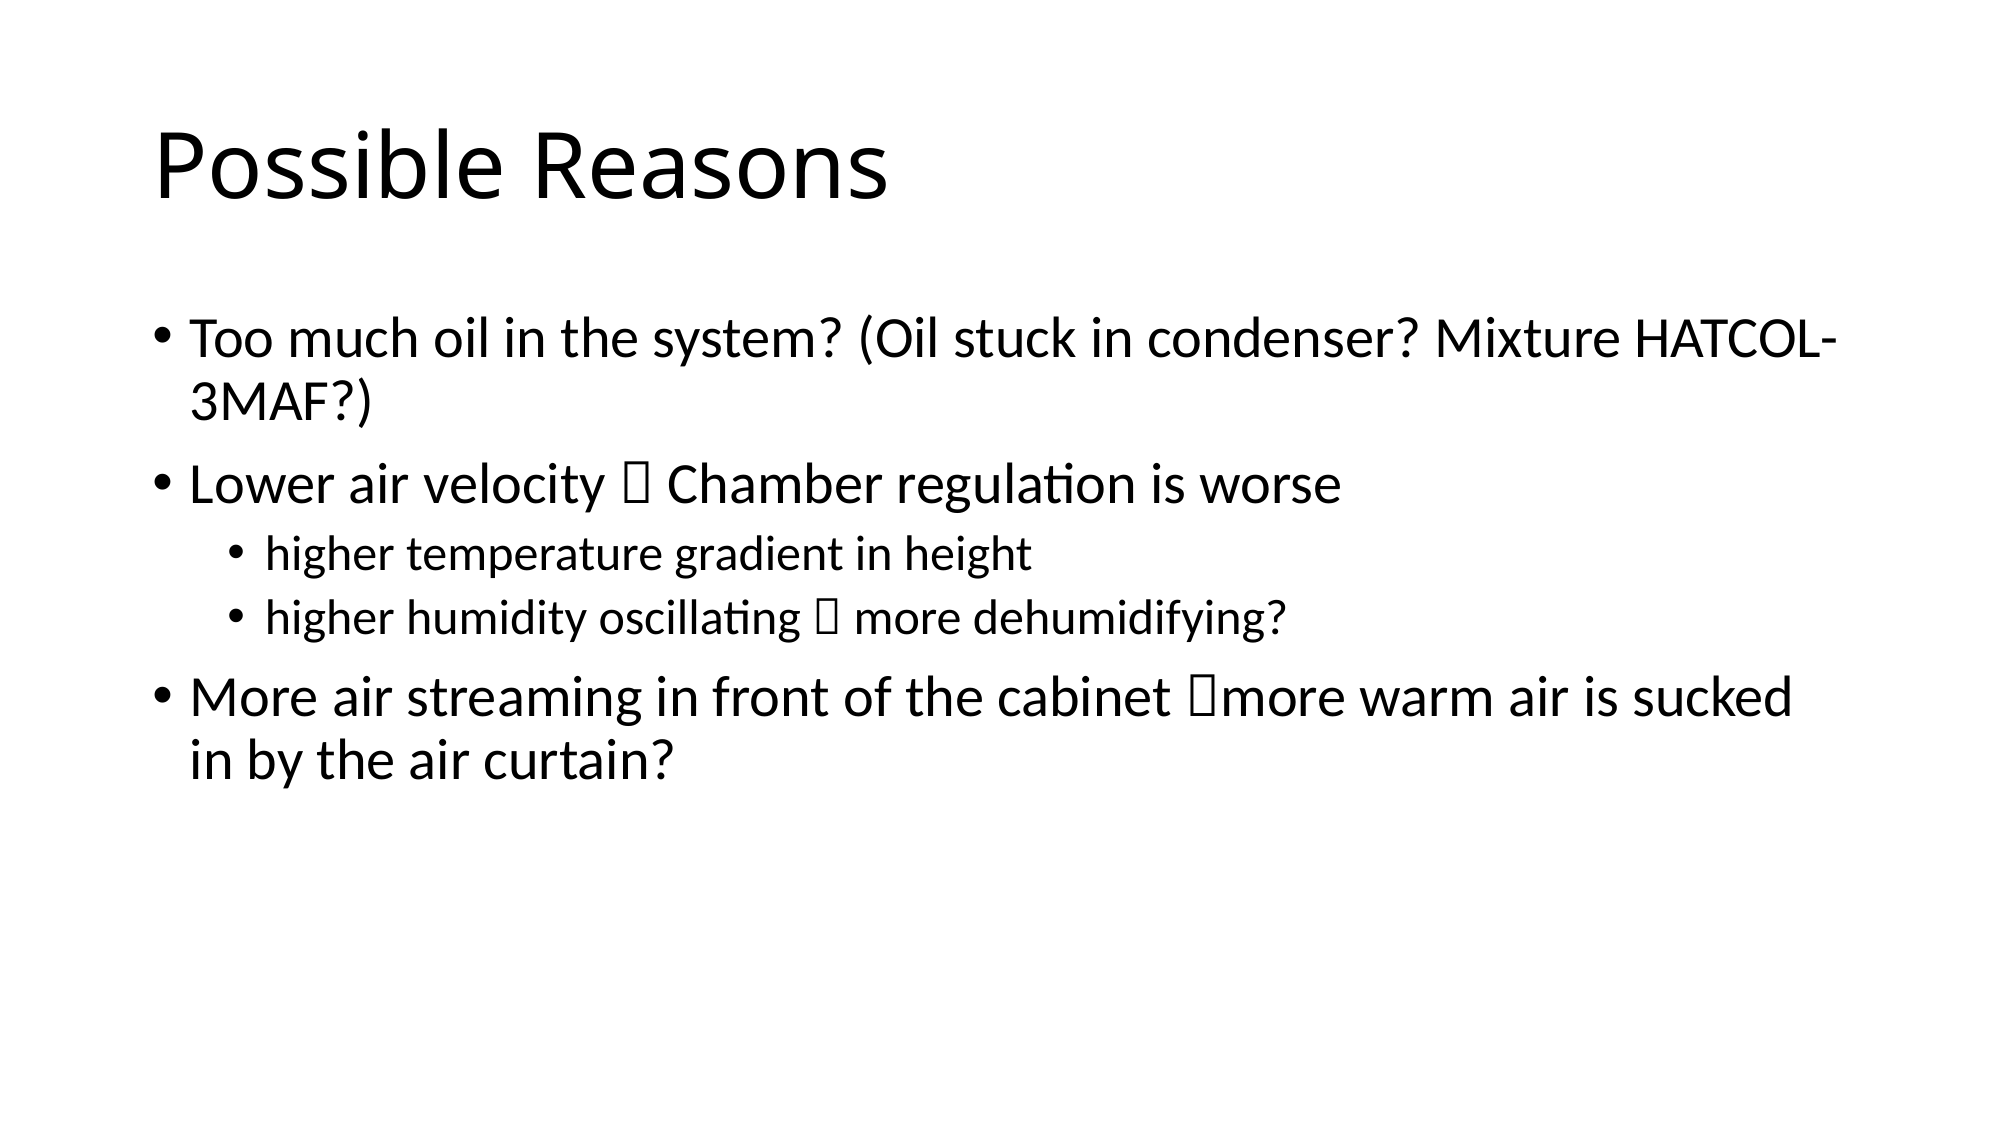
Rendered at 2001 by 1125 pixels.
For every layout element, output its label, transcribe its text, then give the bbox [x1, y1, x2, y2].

list Too much oil in the system? (Oil stuck in condenser? Mixture HATCOL-3MAF?) Lower air velocity  Chamber regulation is worse higher temperature gradient in height higher humidity oscillating  more dehumidifying? More air streaming in front of the cabinet more warm air is sucked in by the air curtain? [137, 299, 1863, 1014]
title Possible Reasons [137, 59, 1863, 278]
